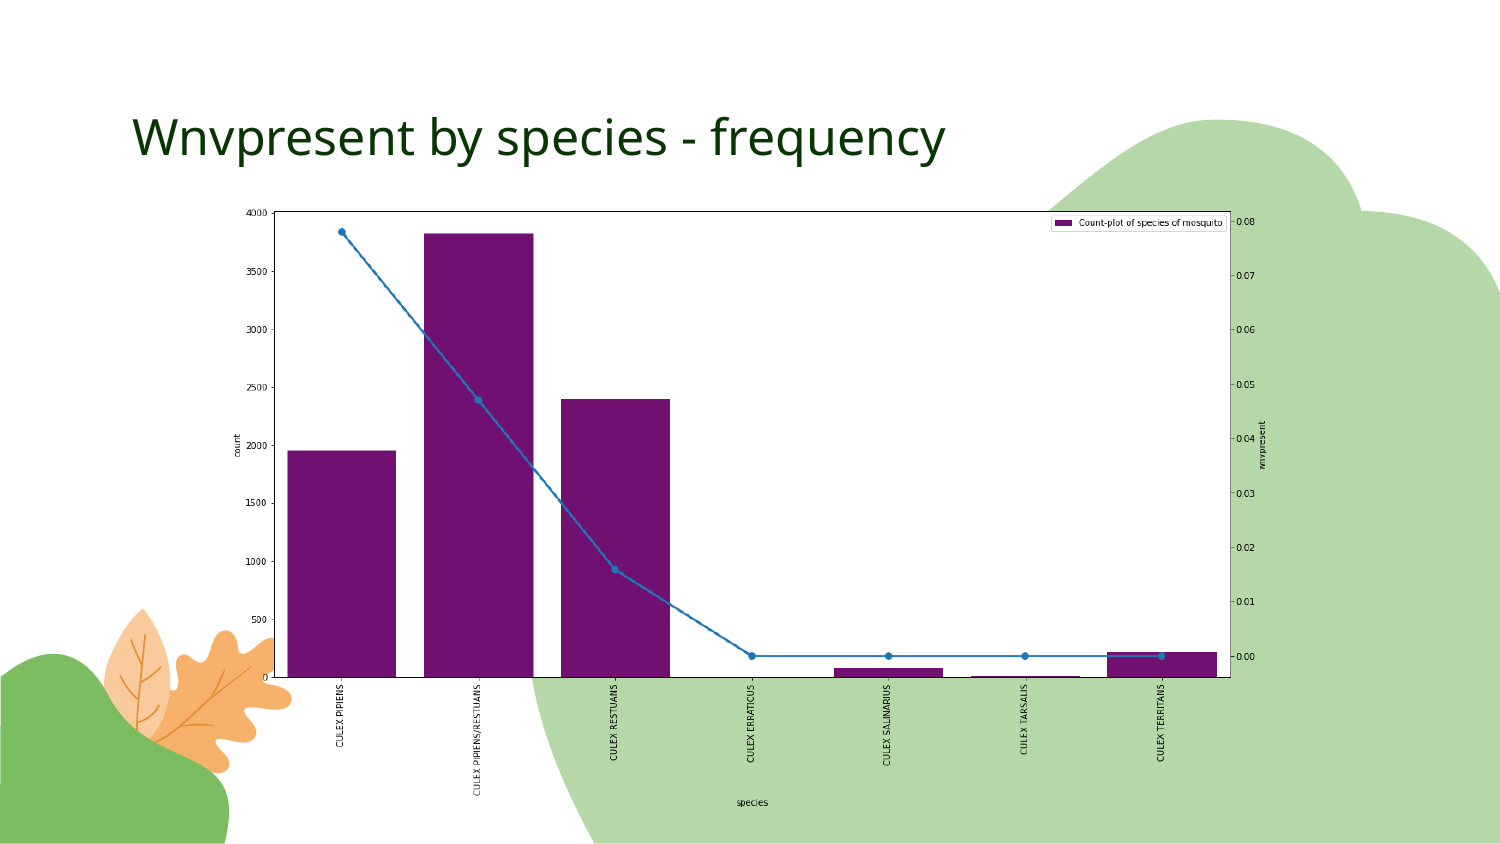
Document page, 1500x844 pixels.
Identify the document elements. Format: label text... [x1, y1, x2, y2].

picture [227, 203, 1273, 814]
title Wnvpresent by species - frequency [117, 90, 1383, 185]
